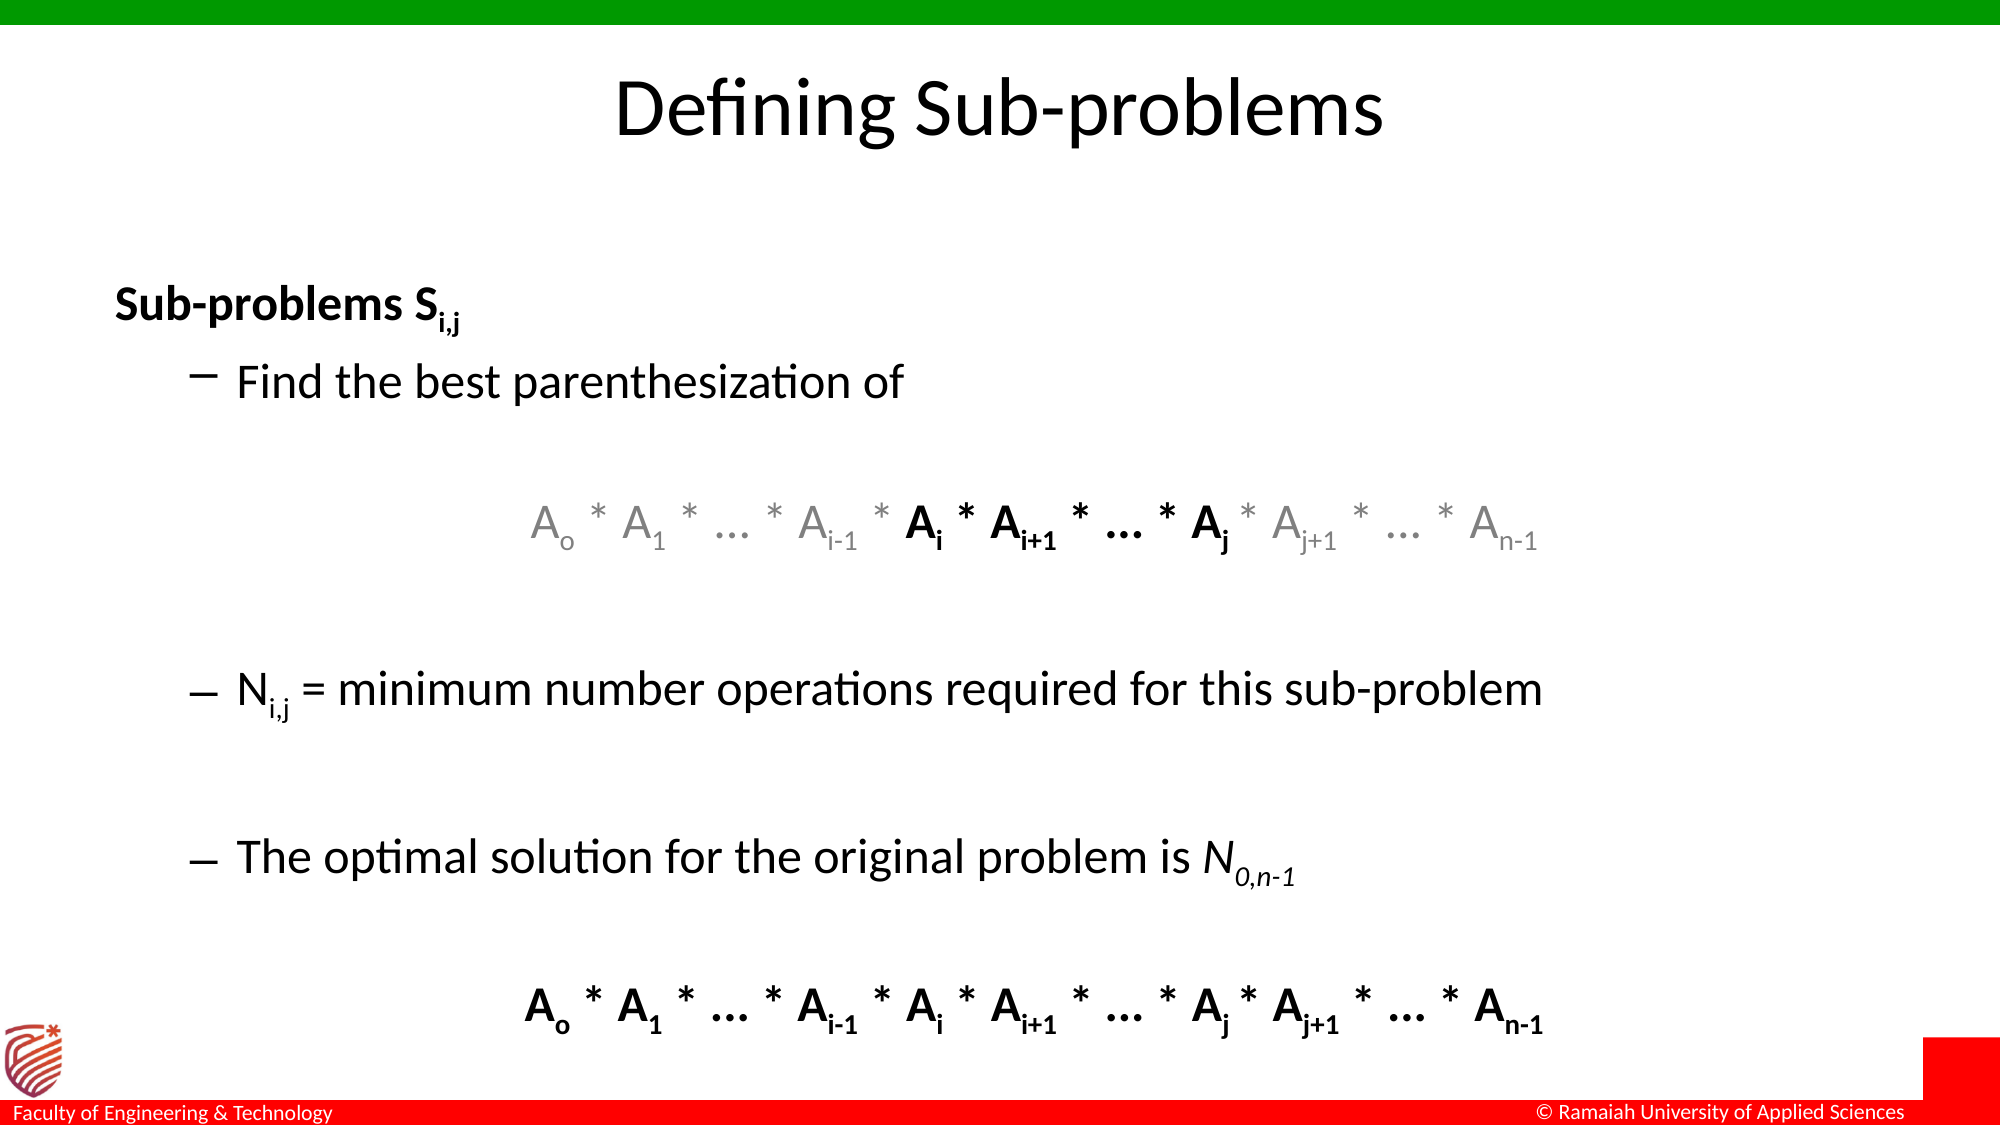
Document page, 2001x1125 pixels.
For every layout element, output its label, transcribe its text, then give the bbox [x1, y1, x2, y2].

title Defining Sub-problems [99, 45, 1900, 233]
list Sub-problems Si,j Find the best parenthesization of Ao * A1 * ... * Ai-1 * Ai * Ai+1 * ... * Aj * Aj+1 * ... * An-1 Ni,j = minimum number operations required for this sub-problem The optimal solution for the original problem is N0,n-1 Ao * A1 * ... * Ai-1 * Ai * Ai+1 * ... * Aj * Aj+1 * ... * An-1 [99, 262, 1900, 1005]
picture [0, 1013, 69, 1100]
